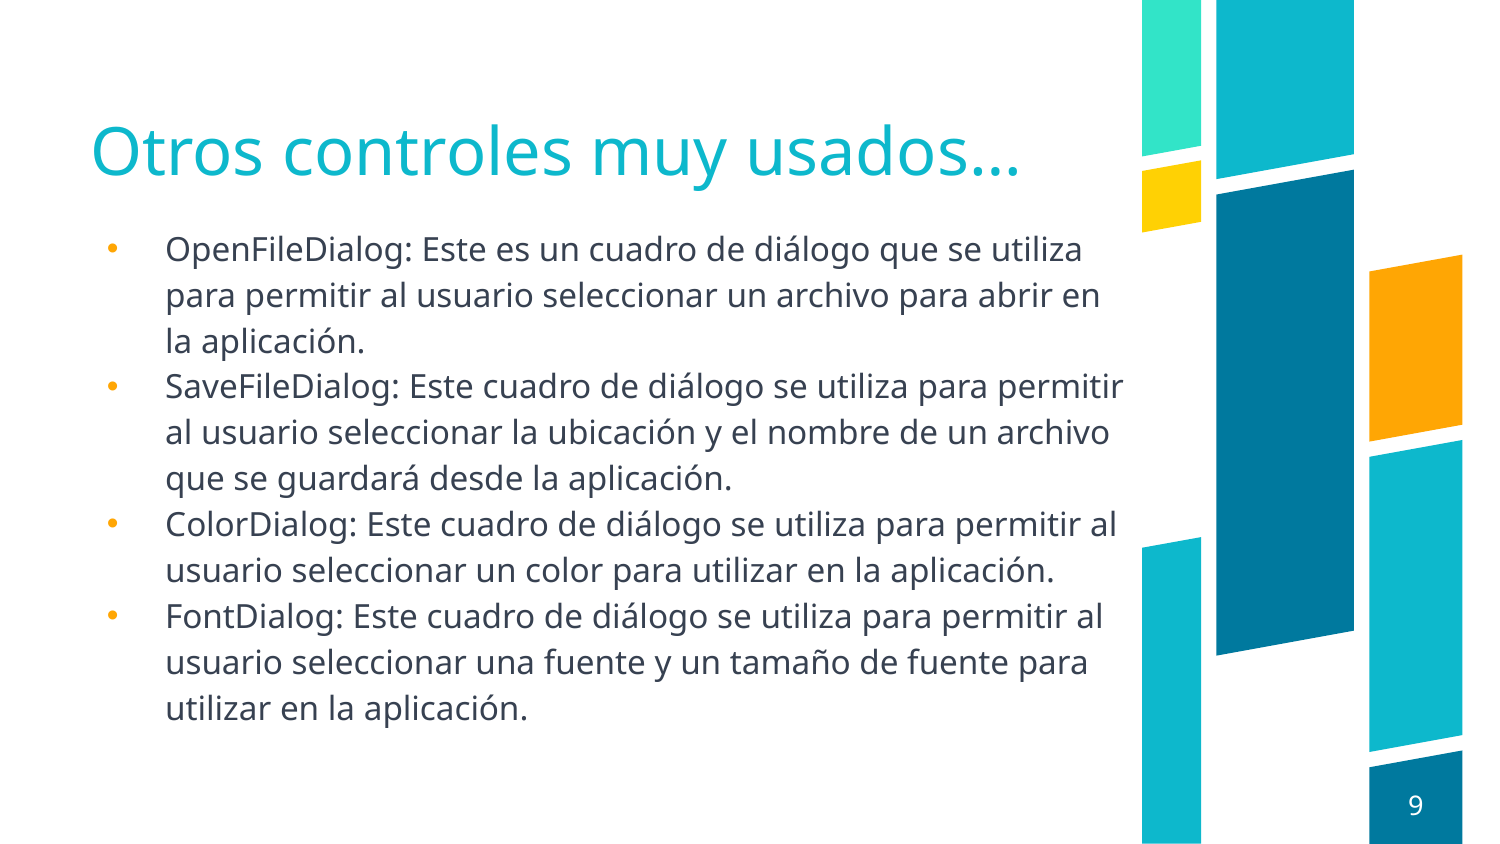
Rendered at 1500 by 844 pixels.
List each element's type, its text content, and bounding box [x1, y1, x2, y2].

slide_number 9 [1369, 769, 1463, 844]
list OpenFileDialog: Este es un cuadro de diálogo que se utiliza para permitir al usuario seleccionar un archivo para abrir en la aplicación. SaveFileDialog: Este cuadro de diálogo se utiliza para permitir al usuario seleccionar la ubicación y el nombre de un archivo que se guardará desde la aplicación. ColorDialog: Este cuadro de diálogo se utiliza para permitir al usuario seleccionar un color para utilizar en la aplicación. FontDialog: Este cuadro de diálogo se utiliza para permitir al usuario seleccionar una fuente y un tamaño de fuente para utilizar en la aplicación. [90, 222, 1132, 598]
title Otros controles muy usados… [90, 124, 1093, 190]
